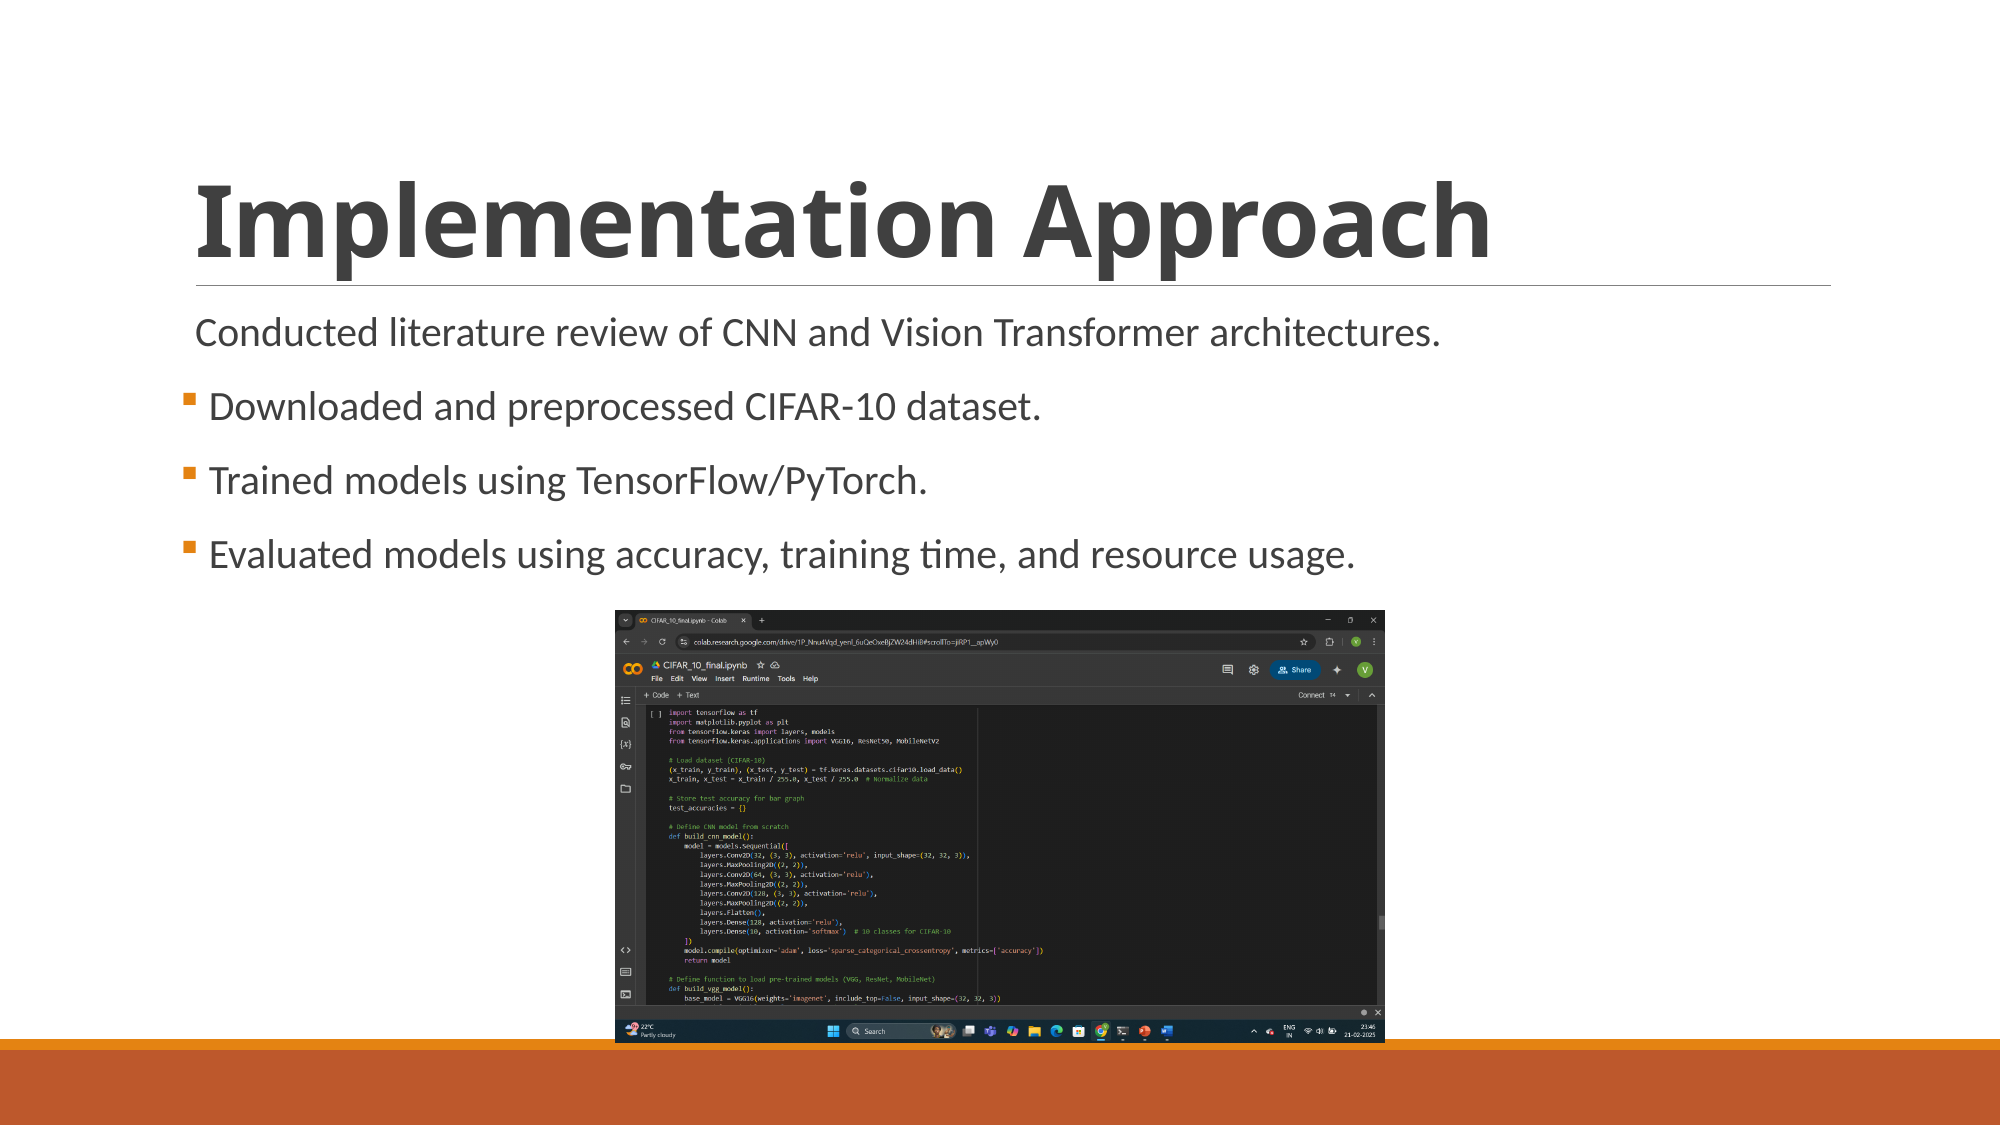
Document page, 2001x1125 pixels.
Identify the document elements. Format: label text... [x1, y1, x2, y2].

title Implementation Approach [180, 47, 1830, 285]
picture [615, 609, 1385, 1043]
list Conducted literature review of CNN and Vision Transformer architectures. Downloaded and preprocessed CIFAR-10 dataset. Trained models using TensorFlow/PyTorch. Evaluated models using accuracy, training time, and resource usage. [180, 302, 1830, 963]
